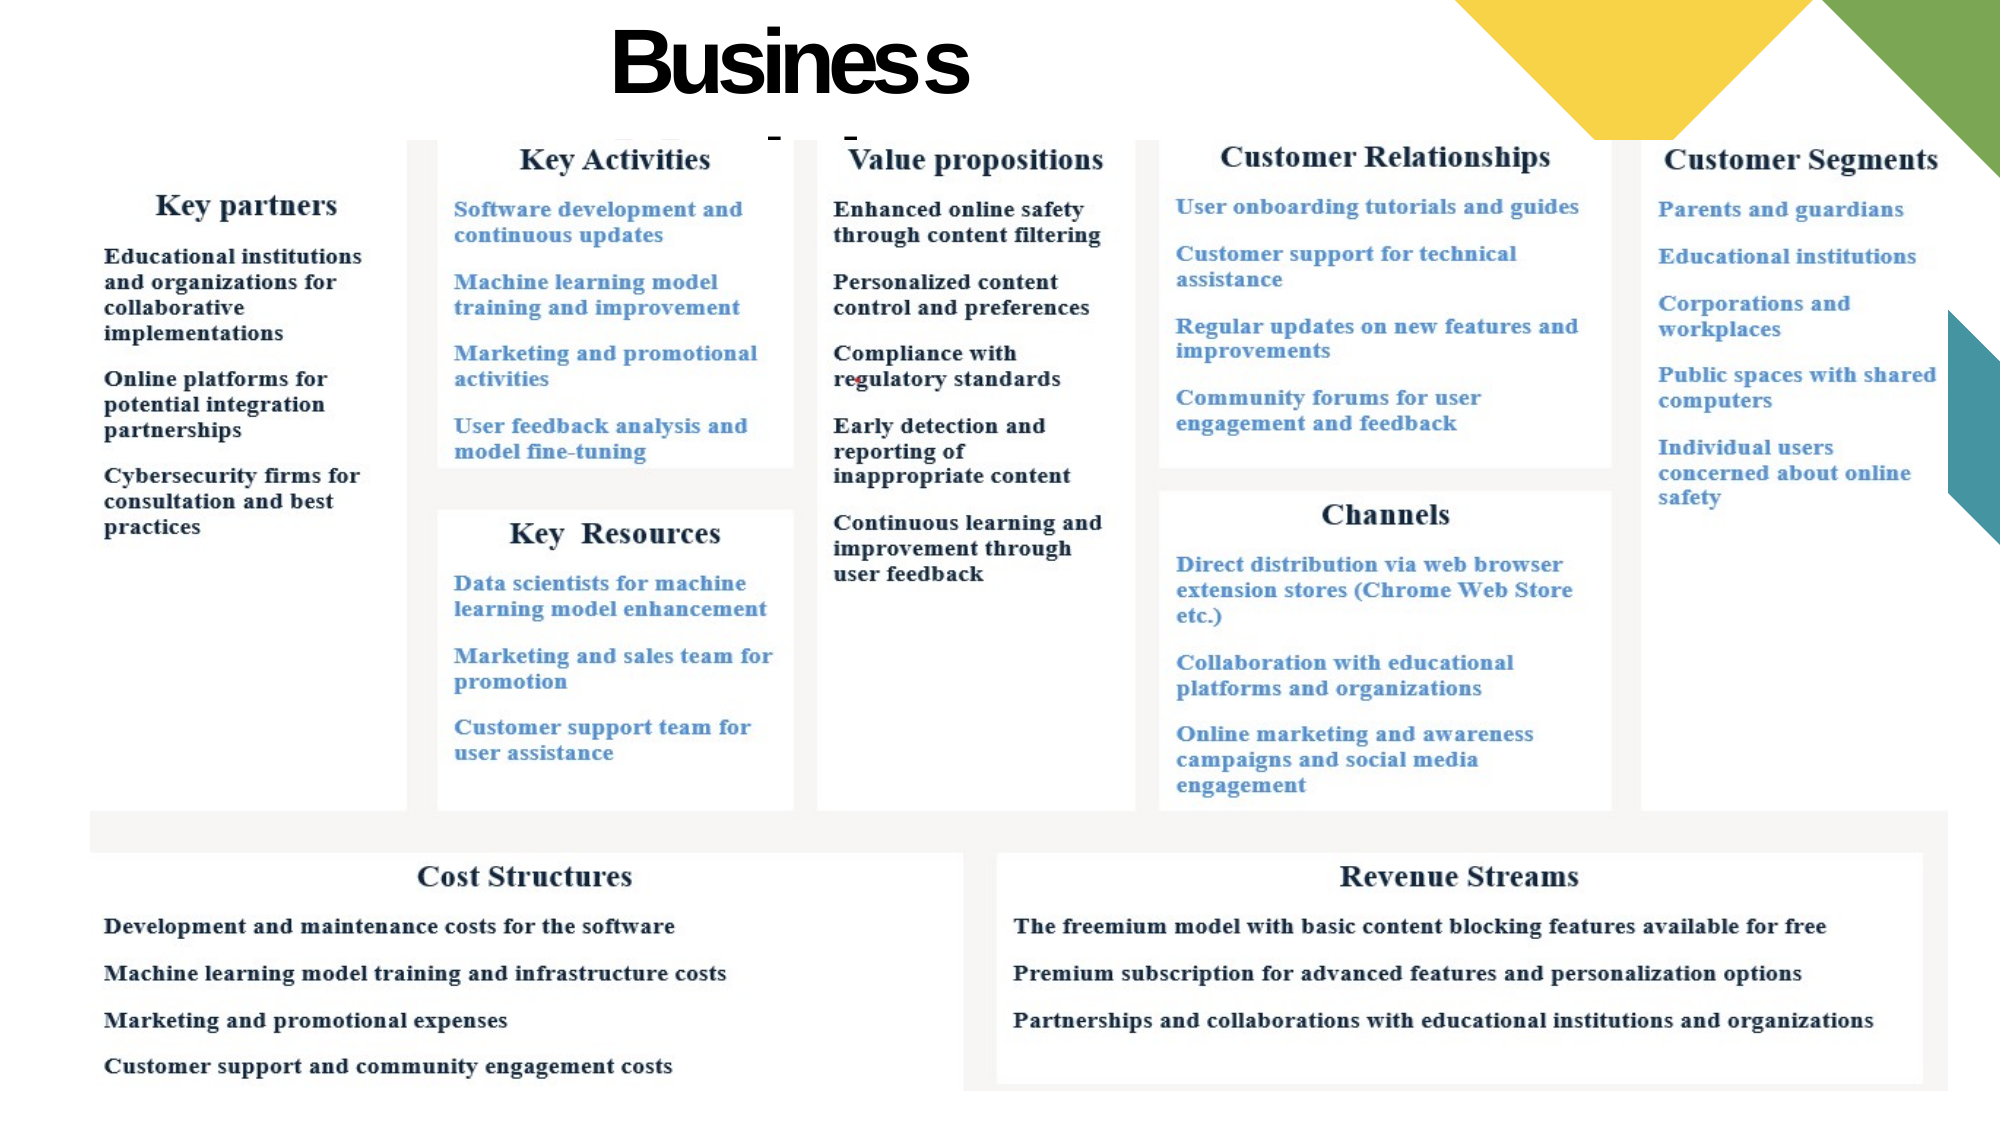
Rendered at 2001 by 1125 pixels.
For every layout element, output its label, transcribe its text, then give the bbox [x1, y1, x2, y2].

title Business Model [607, 0, 1227, 138]
picture [90, 140, 1948, 1091]
